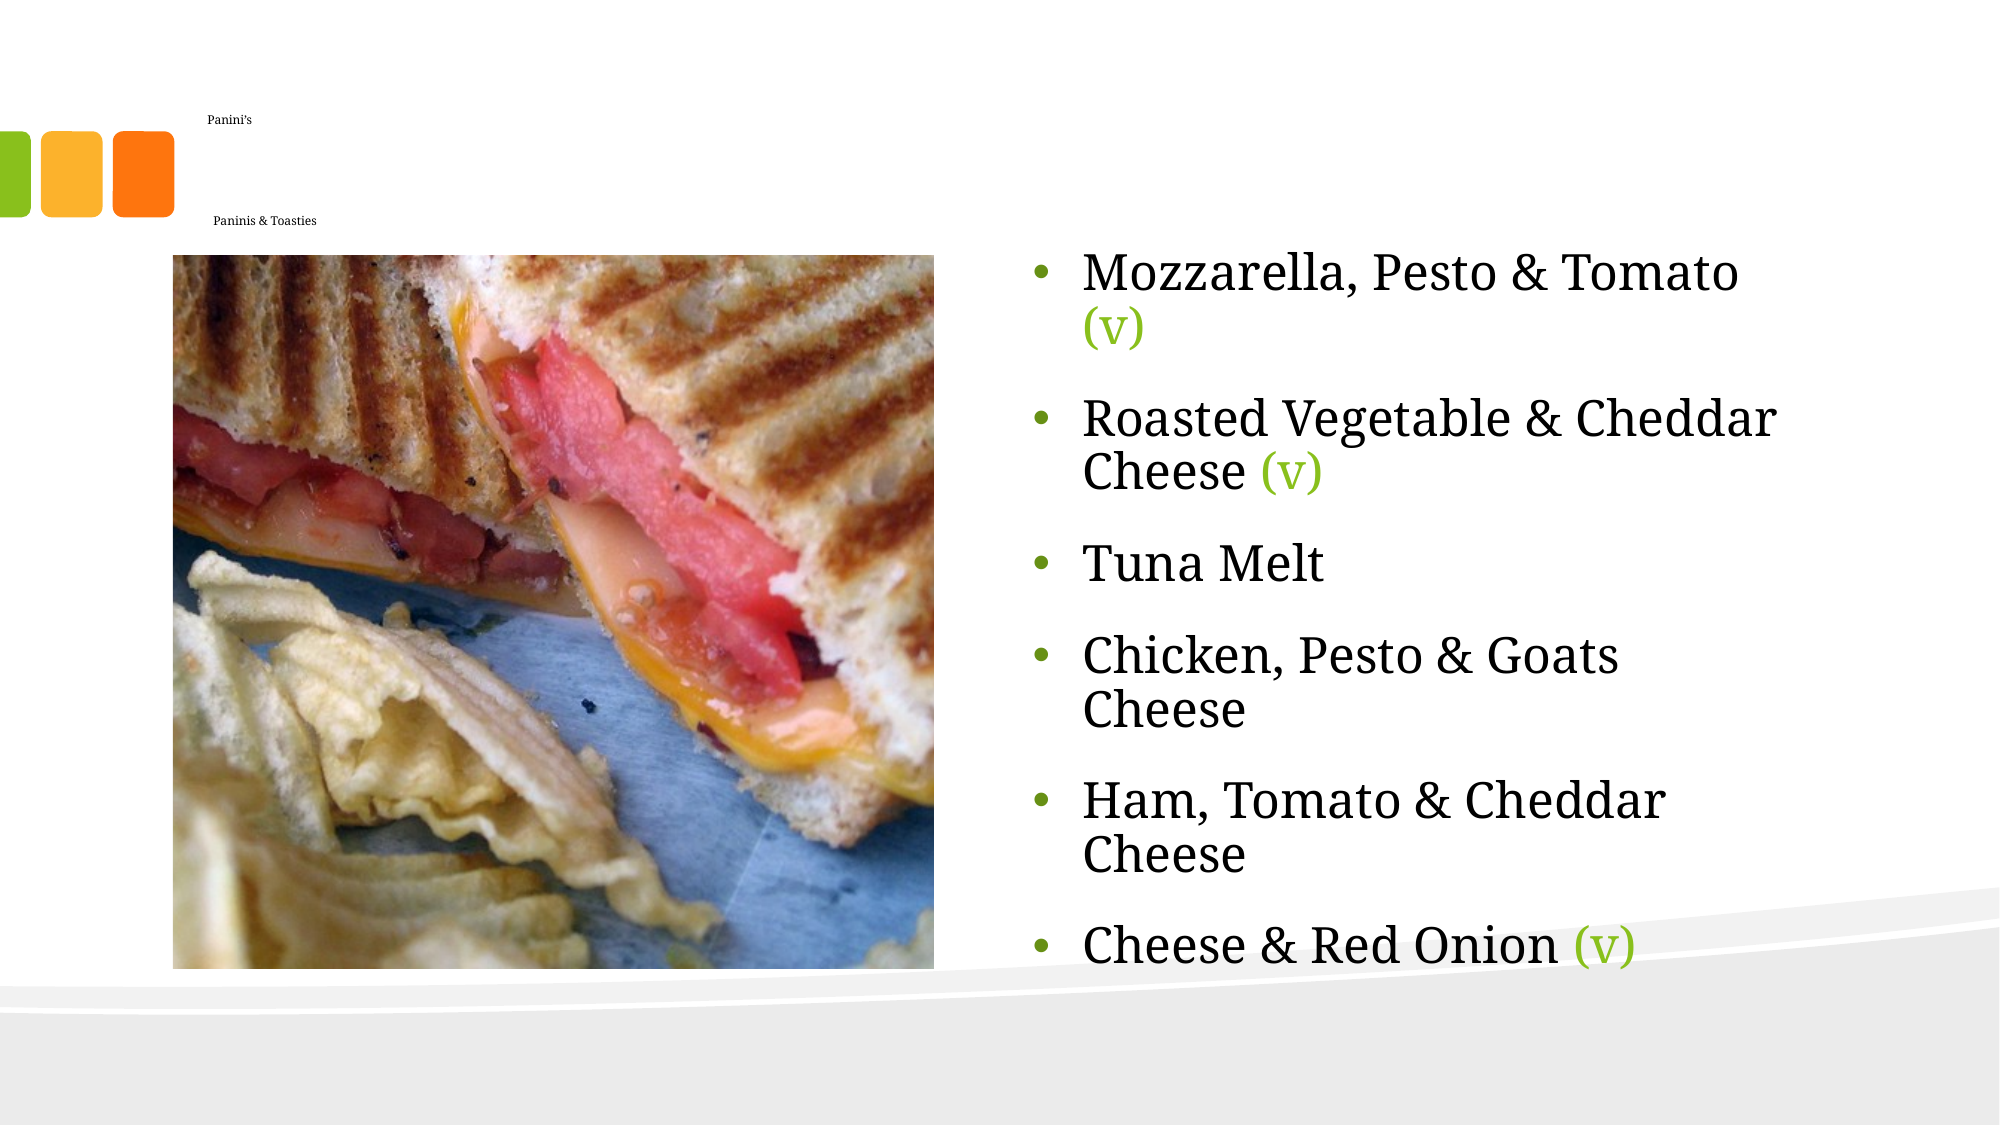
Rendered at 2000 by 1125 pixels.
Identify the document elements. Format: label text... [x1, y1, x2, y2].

title Panini’s Paninis & Toasties [187, 101, 1787, 238]
list Mozzarella, Pesto & Tomato (v) Roasted Vegetable & Cheddar Cheese (v) Tuna Melt Chicken, Pesto & Goats Cheese Ham, Tomato & Cheddar Cheese Cheese & Red Onion (v) [1012, 237, 1813, 927]
picture [172, 255, 934, 970]
